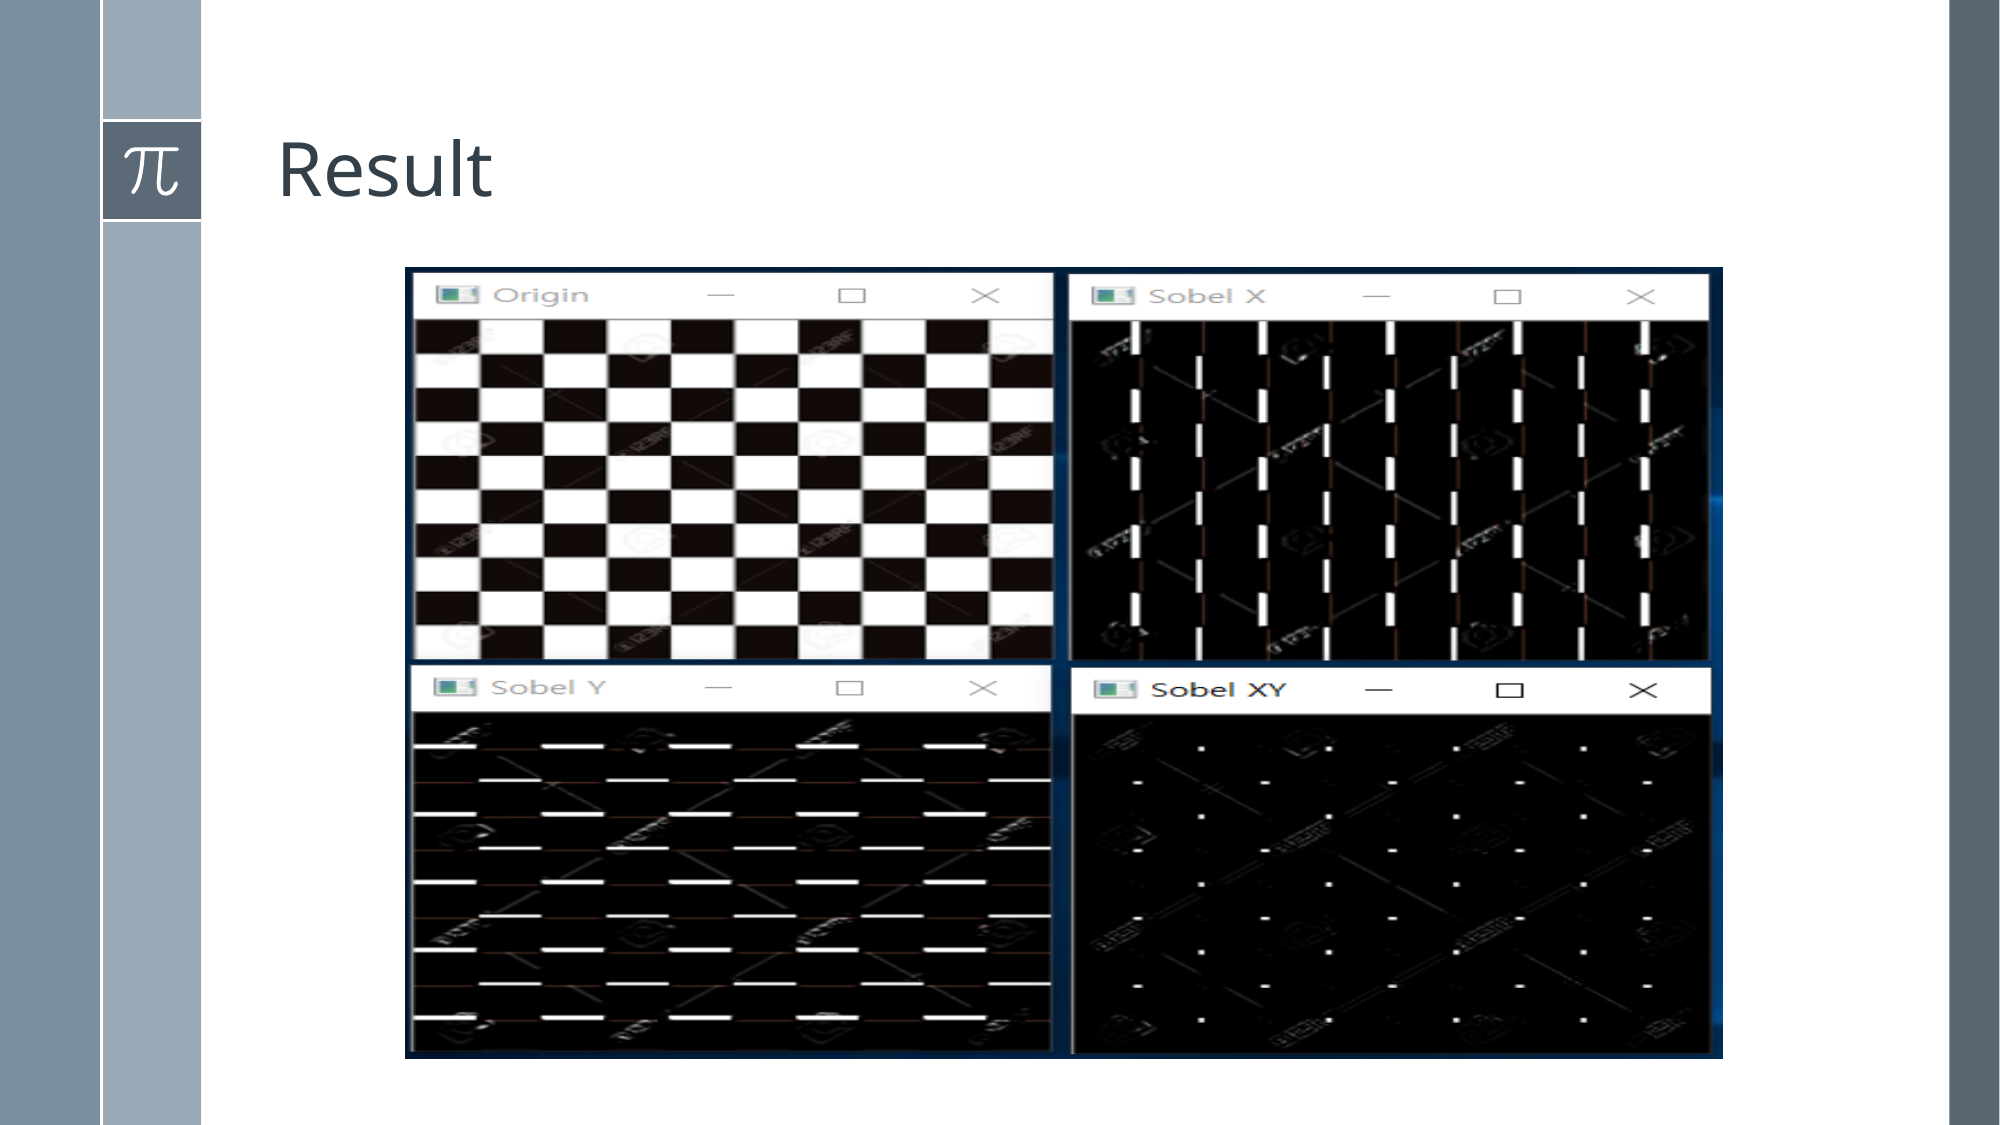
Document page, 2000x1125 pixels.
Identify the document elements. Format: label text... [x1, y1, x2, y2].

title Result [261, 29, 1867, 220]
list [405, 267, 1723, 1059]
